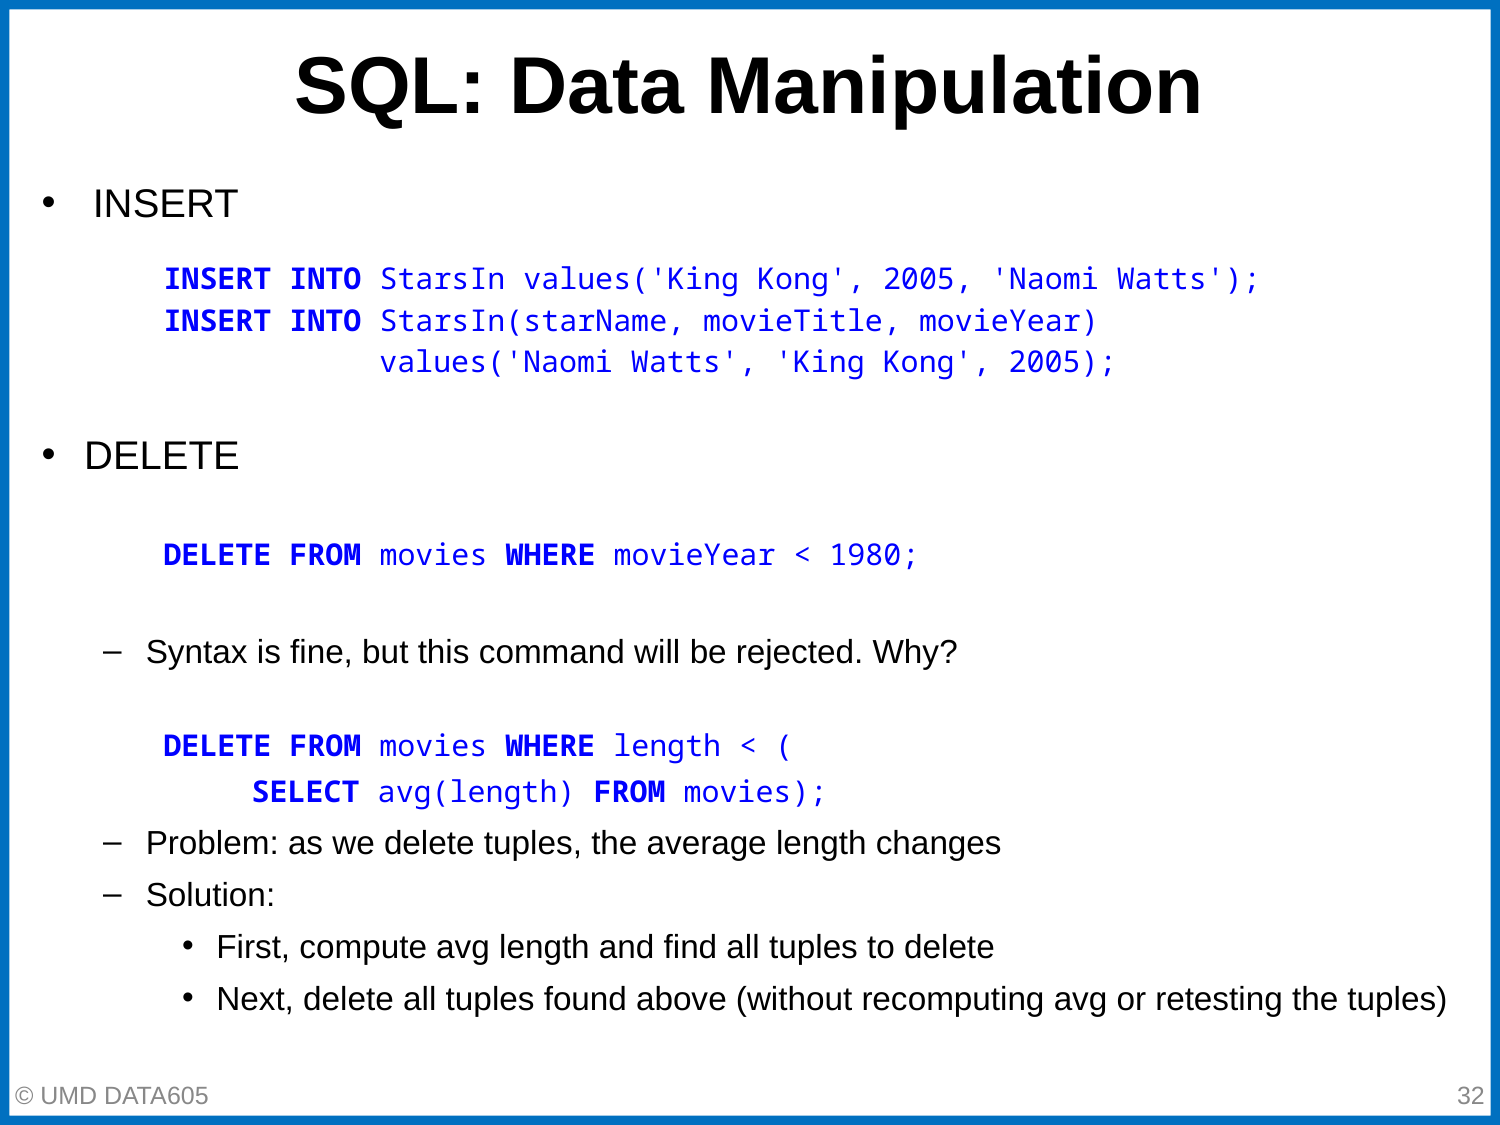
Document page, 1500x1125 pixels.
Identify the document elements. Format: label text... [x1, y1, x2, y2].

slide_number ‹#› [1149, 1065, 1500, 1125]
title SQL: Data Manipulation [24, 24, 1475, 138]
footer © UMD DATA605 [0, 1065, 550, 1125]
list INSERT INSERT INTO StarsIn values('King Kong', 2005, 'Naomi Watts'); INSERT INTO StarsIn(starName, movieTitle, movieYear) values('Naomi Watts', 'King Kong', 2005); DELETE DELETE FROM movies WHERE movieYear < 1980; Syntax is fine, but this command will be rejected. Why? DELETE FROM movies WHERE length < ( SELECT avg(length) FROM movies); Problem: as we delete tuples, the average length changes Solution: First, compute avg length and find all tuples to delete Next, delete all tuples found above (without recomputing avg or retesting the tuples) [24, 162, 1475, 1025]
